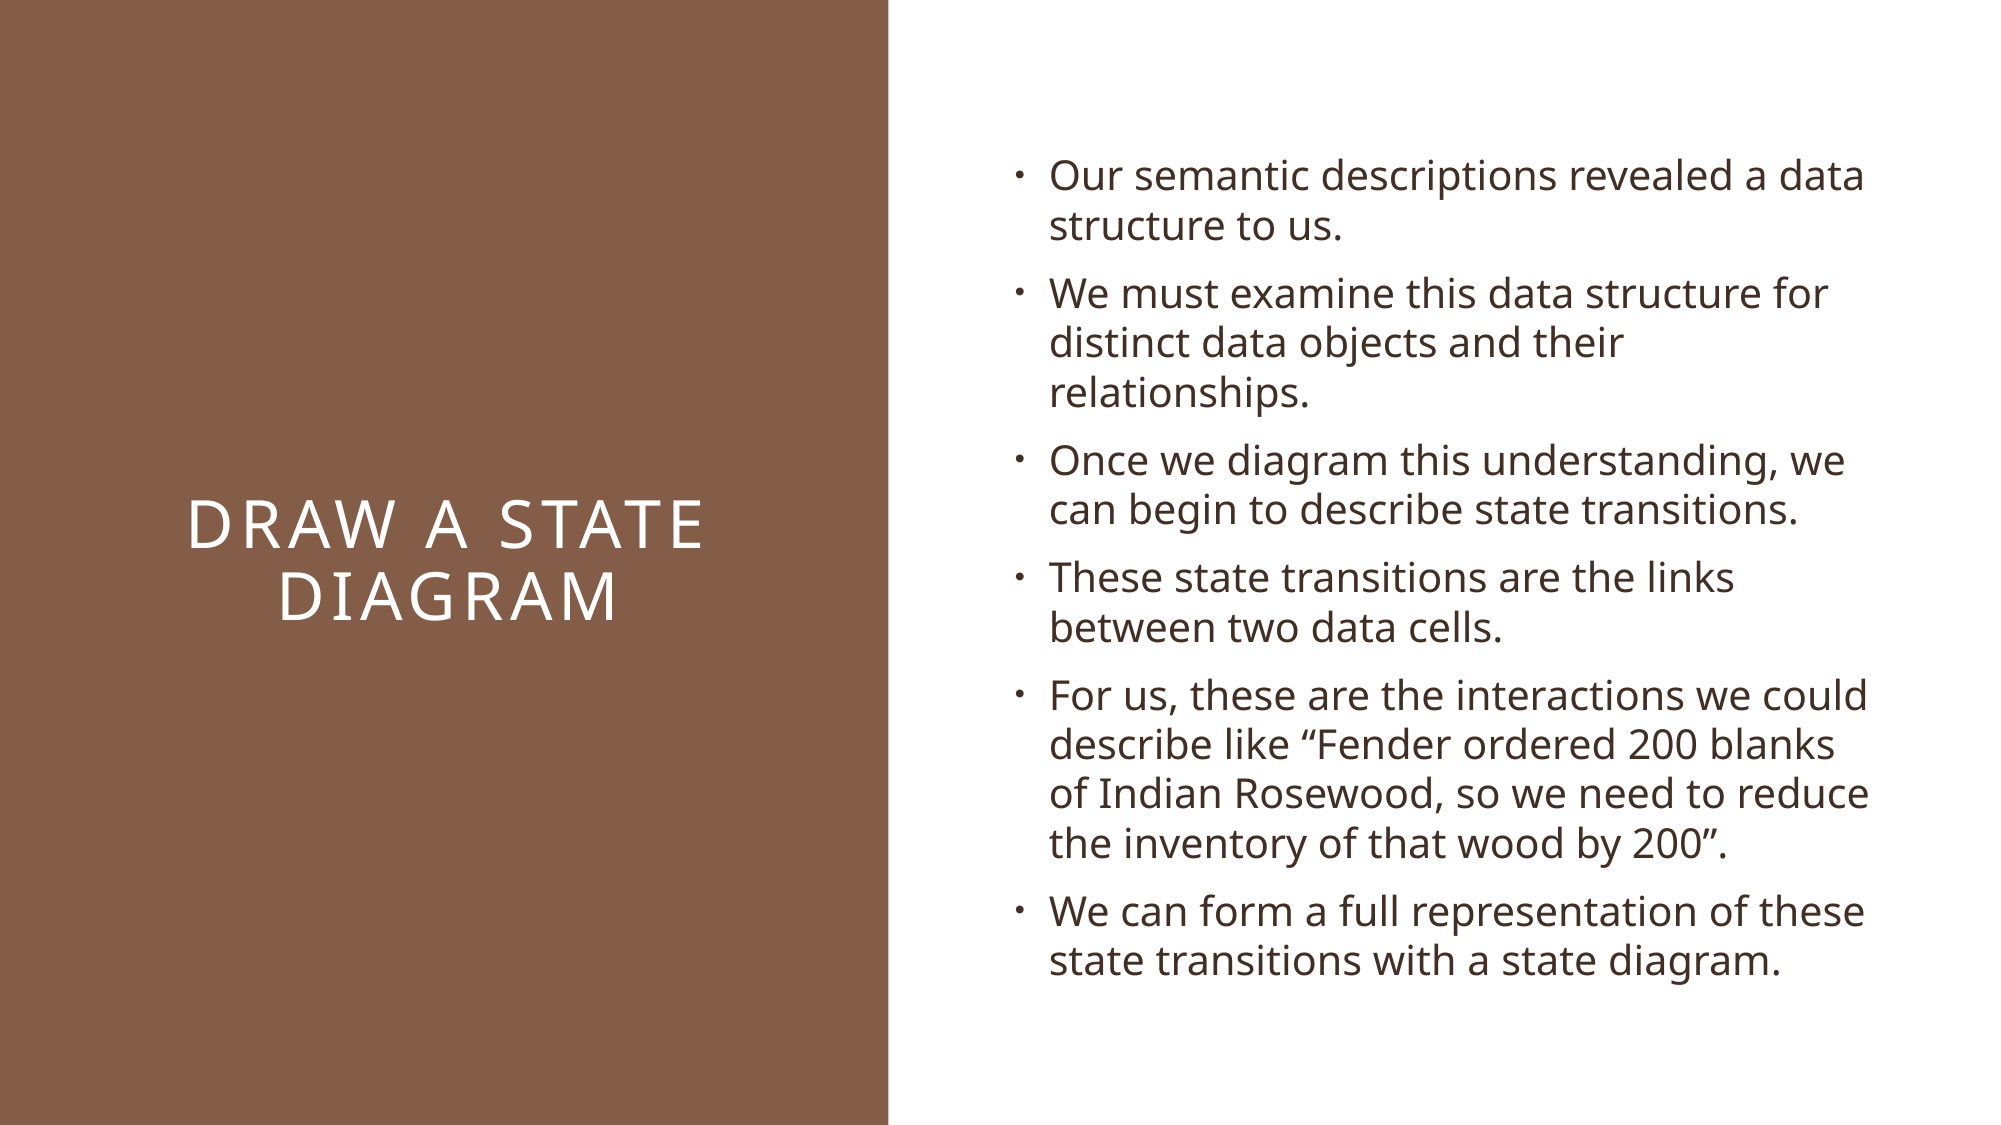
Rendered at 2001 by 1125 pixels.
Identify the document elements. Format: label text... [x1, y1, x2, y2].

title Draw a state diagram [130, 224, 766, 900]
list Our semantic descriptions revealed a data structure to us. We must examine this data structure for distinct data objects and their relationships. Once we diagram this understanding, we can begin to describe state transitions. These state transitions are the links between two data cells. For us, these are the interactions we could describe like “Fender ordered 200 blanks of Indian Rosewood, so we need to reduce the inventory of that wood by 200”. We can form a full representation of these state transitions with a state diagram. [999, 93, 1891, 1041]
text_box [0, 0, 890, 1125]
text_box [890, 0, 2000, 1125]
